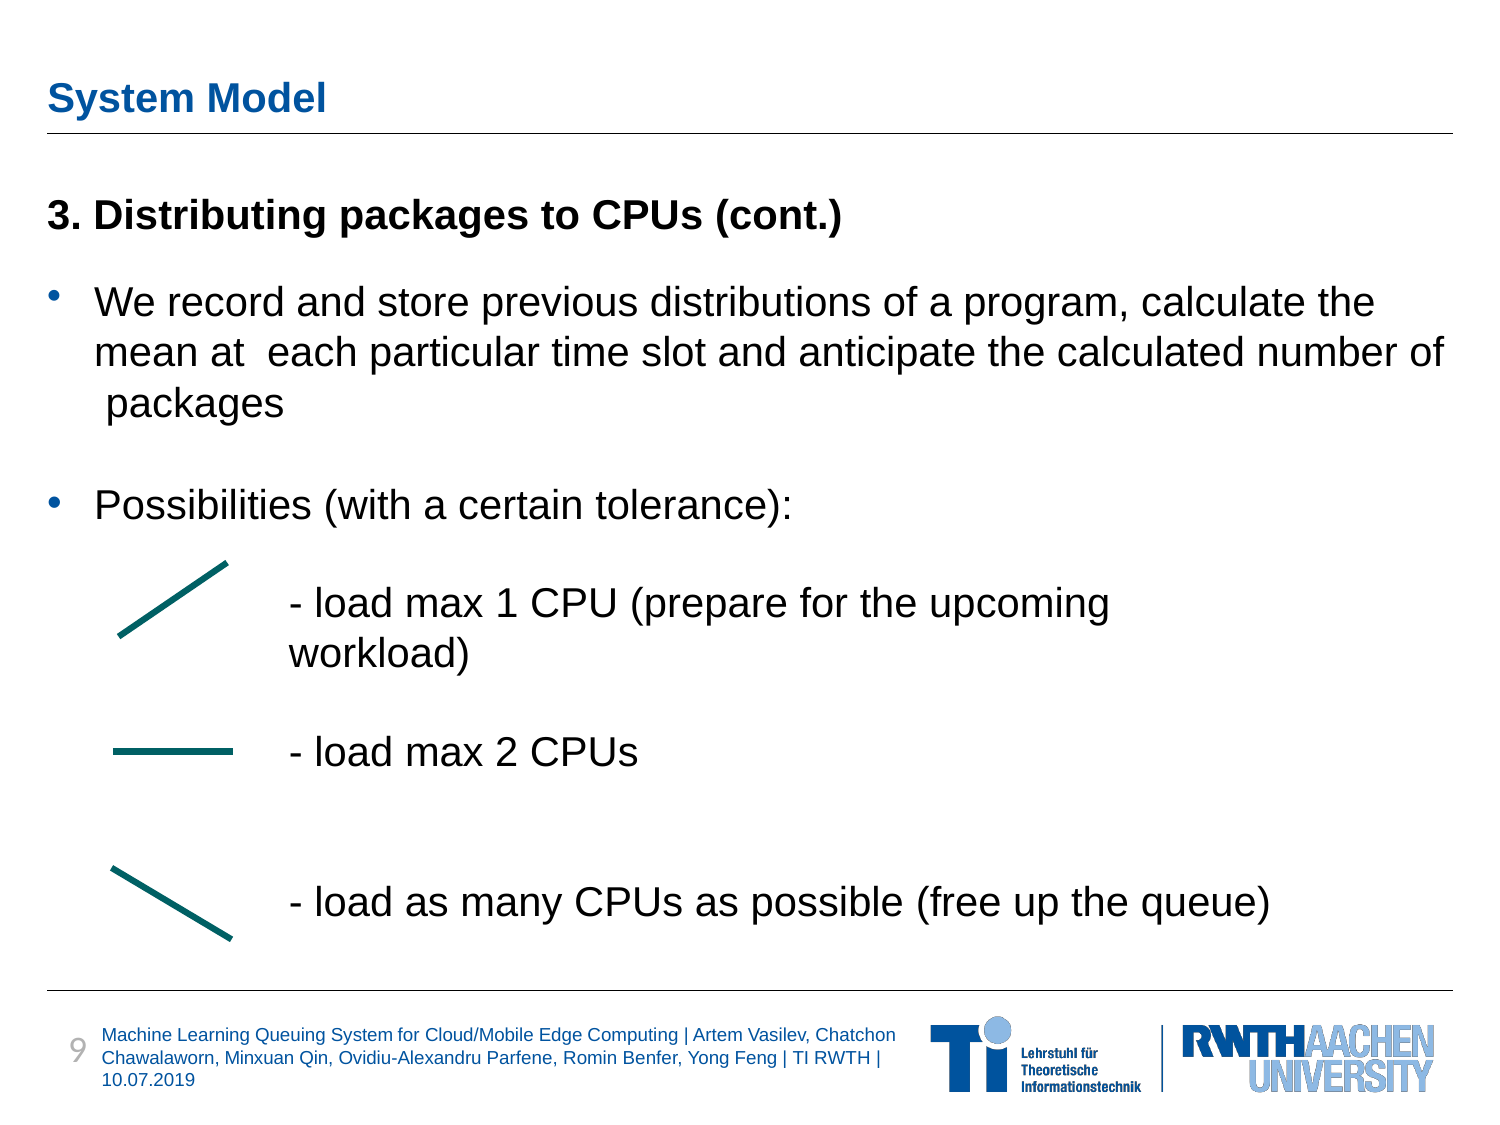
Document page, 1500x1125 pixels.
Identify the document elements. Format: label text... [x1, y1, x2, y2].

text_box - load max 1 CPU (prepare for the upcoming workload) [286, 573, 1301, 676]
text_box - load max 2 CPUs [286, 723, 652, 776]
title System Model [45, 68, 330, 185]
slide_number 9 [17, 1024, 88, 1070]
text_box 3. Distributing packages to CPUs (cont.) We record and store previous distributions of a program, calculate the mean at each particular time slot and anticipate the calculated number of packages Possibilities (with a certain tolerance): [45, 185, 1456, 528]
picture [909, 991, 1454, 1125]
text_box - load as many CPUs as possible (free up the queue) [286, 873, 1288, 926]
footer Machine Learning Queuing System for Cloud/Mobile Edge Computing | Artem Vasilev, Chatchon Chawalaworn, Minxuan Qin, Ovidiu-Alexandru Parfene, Romin Benfer, Yong Feng | TI RWTH | 10.07.2019 [99, 1023, 910, 1069]
